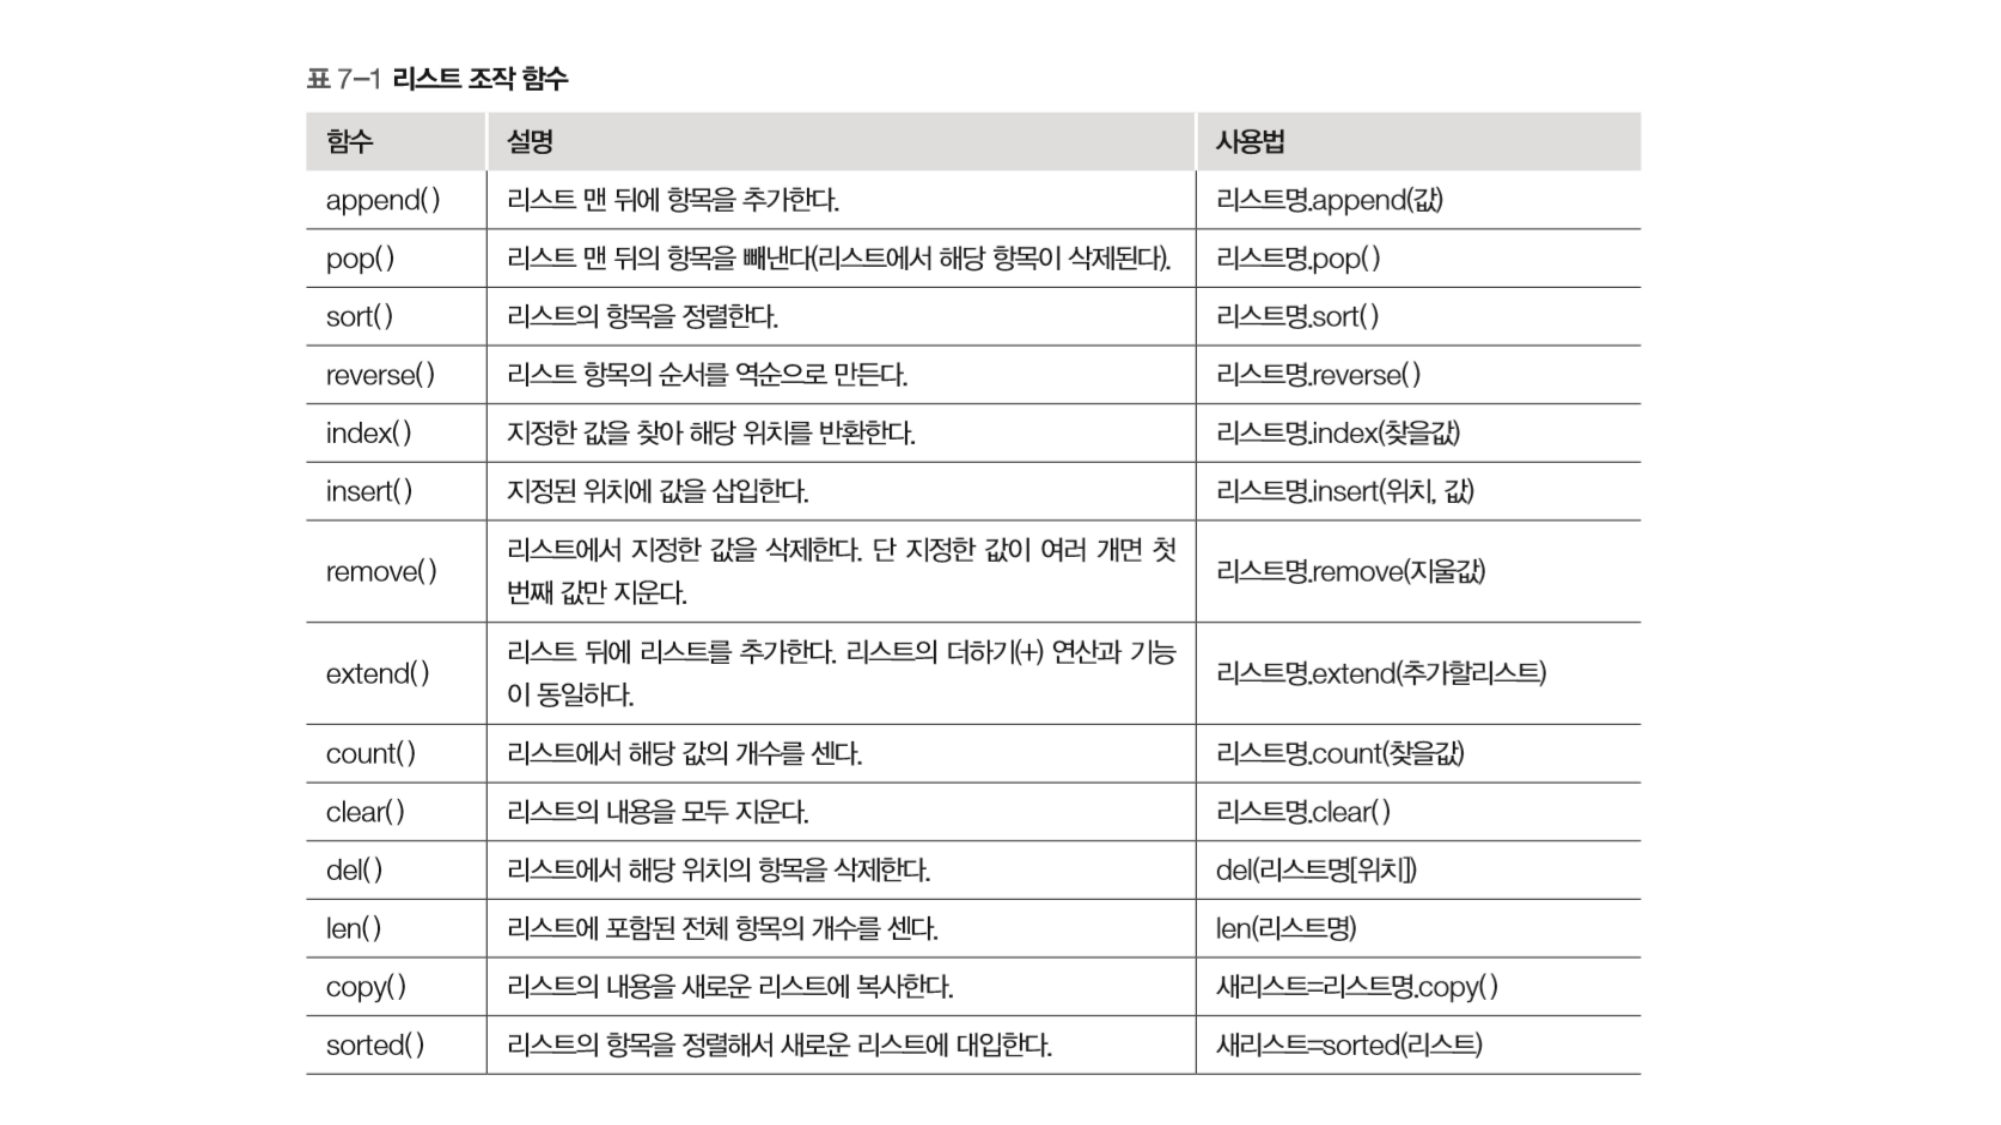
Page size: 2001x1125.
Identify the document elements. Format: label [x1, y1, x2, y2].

picture [299, 59, 1648, 1082]
